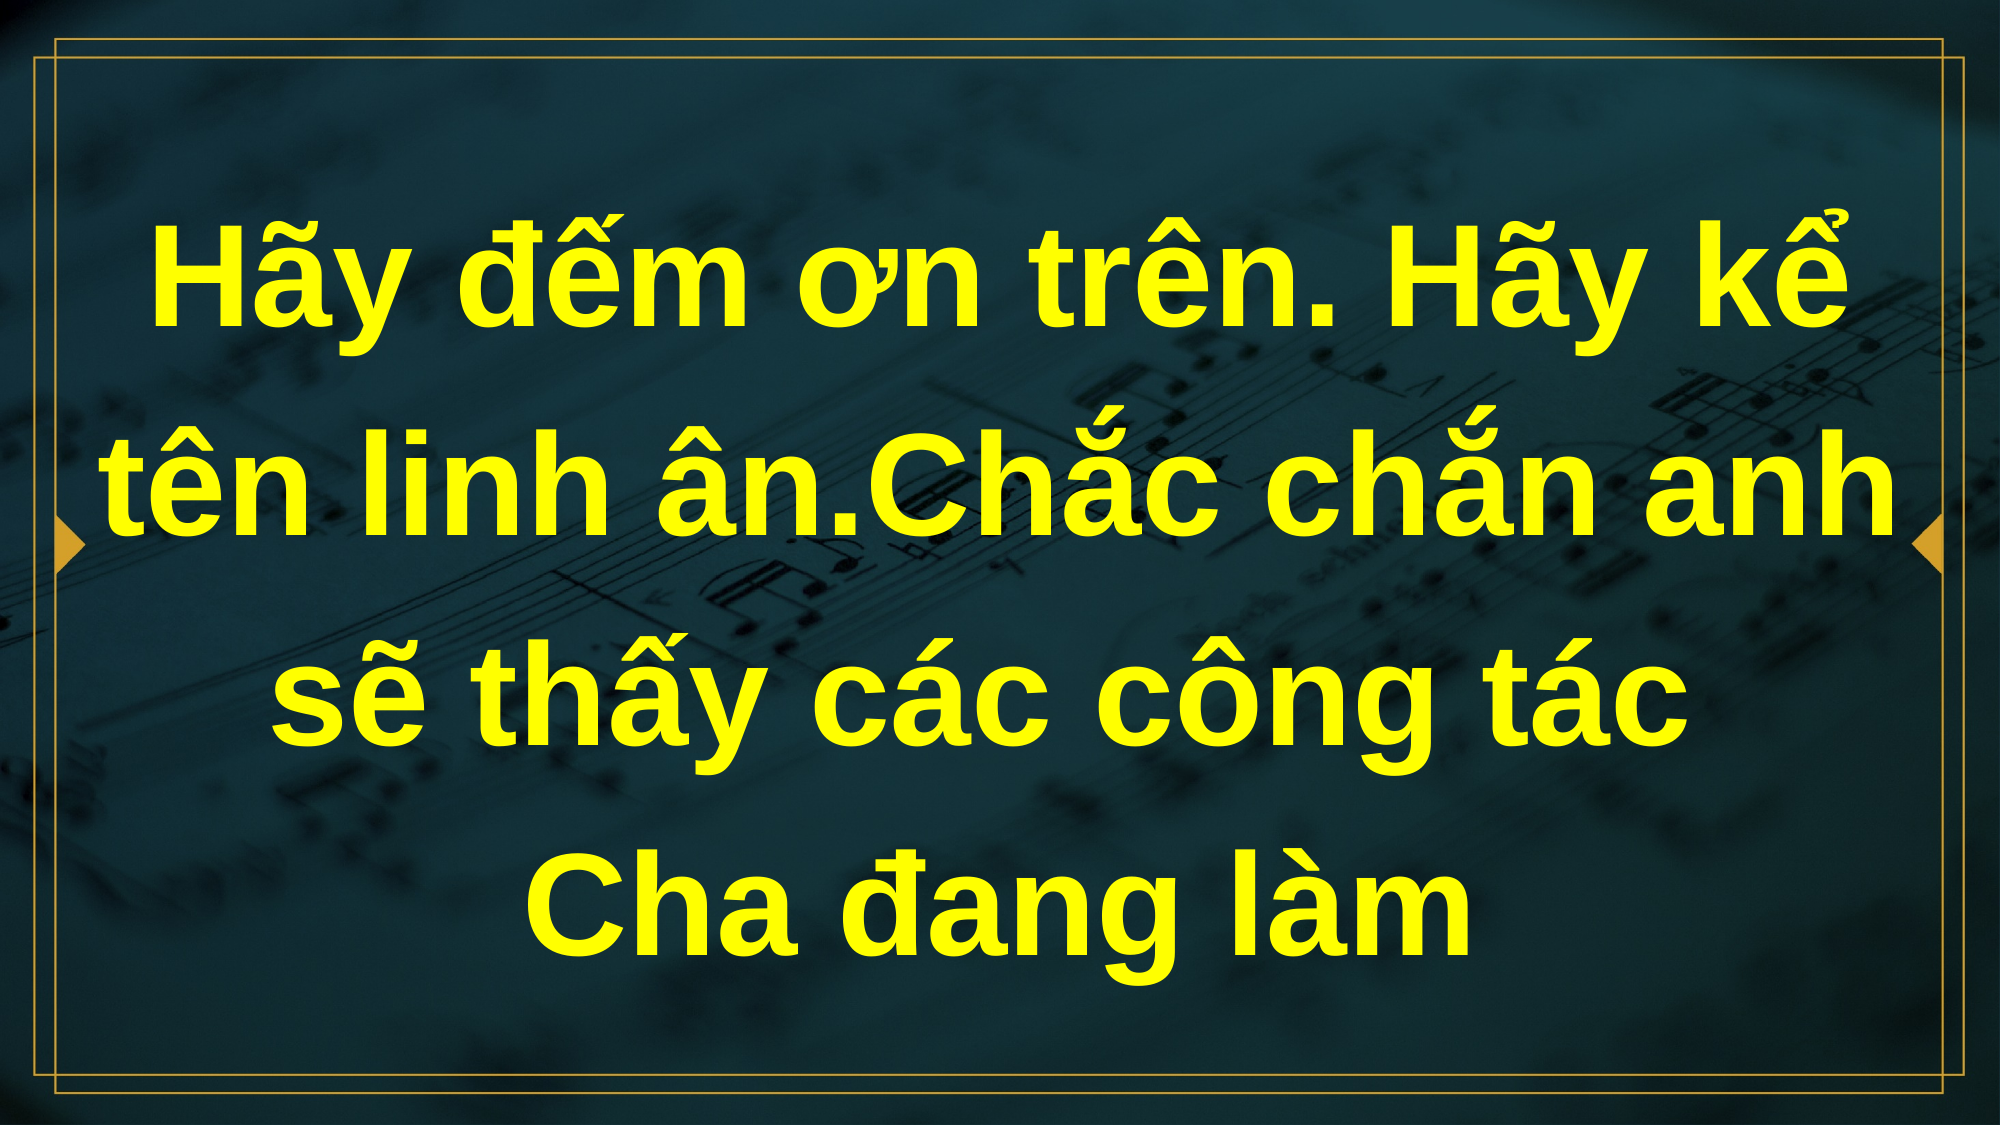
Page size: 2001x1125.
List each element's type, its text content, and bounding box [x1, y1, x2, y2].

picture [0, 0, 2000, 1125]
title Hãy đếm ơn trên. Hãy kể tên linh ân.Chắc chắn anh sẽ thấy các công tác Cha đang làm [55, 53, 1945, 1077]
